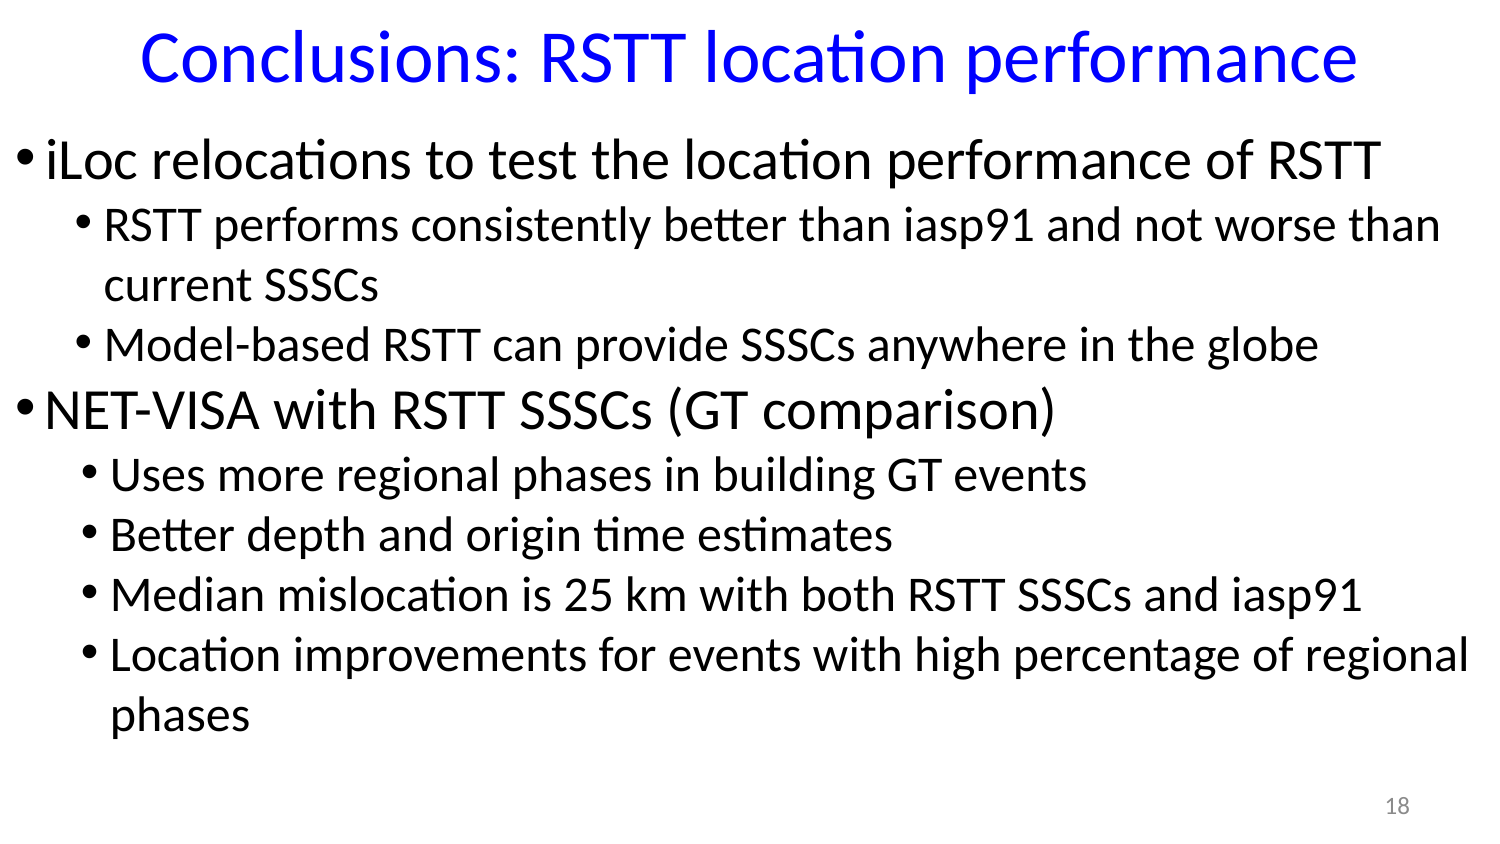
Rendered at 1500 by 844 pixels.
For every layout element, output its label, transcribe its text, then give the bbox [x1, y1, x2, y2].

title Conclusions: RSTT location performance [75, 4, 1425, 101]
list iLoc relocations to test the location performance of RSTT RSTT performs consistently better than iasp91 and not worse than current SSSCs Model-based RSTT can provide SSSCs anywhere in the globe NET-VISA with RSTT SSSCs (GT comparison) Uses more regional phases in building GT events Better depth and origin time estimates Median mislocation is 25 km with both RSTT SSSCs and iasp91 Location improvements for events with high percentage of regional phases [0, 113, 1500, 817]
slide_number 18 [1074, 782, 1425, 827]
